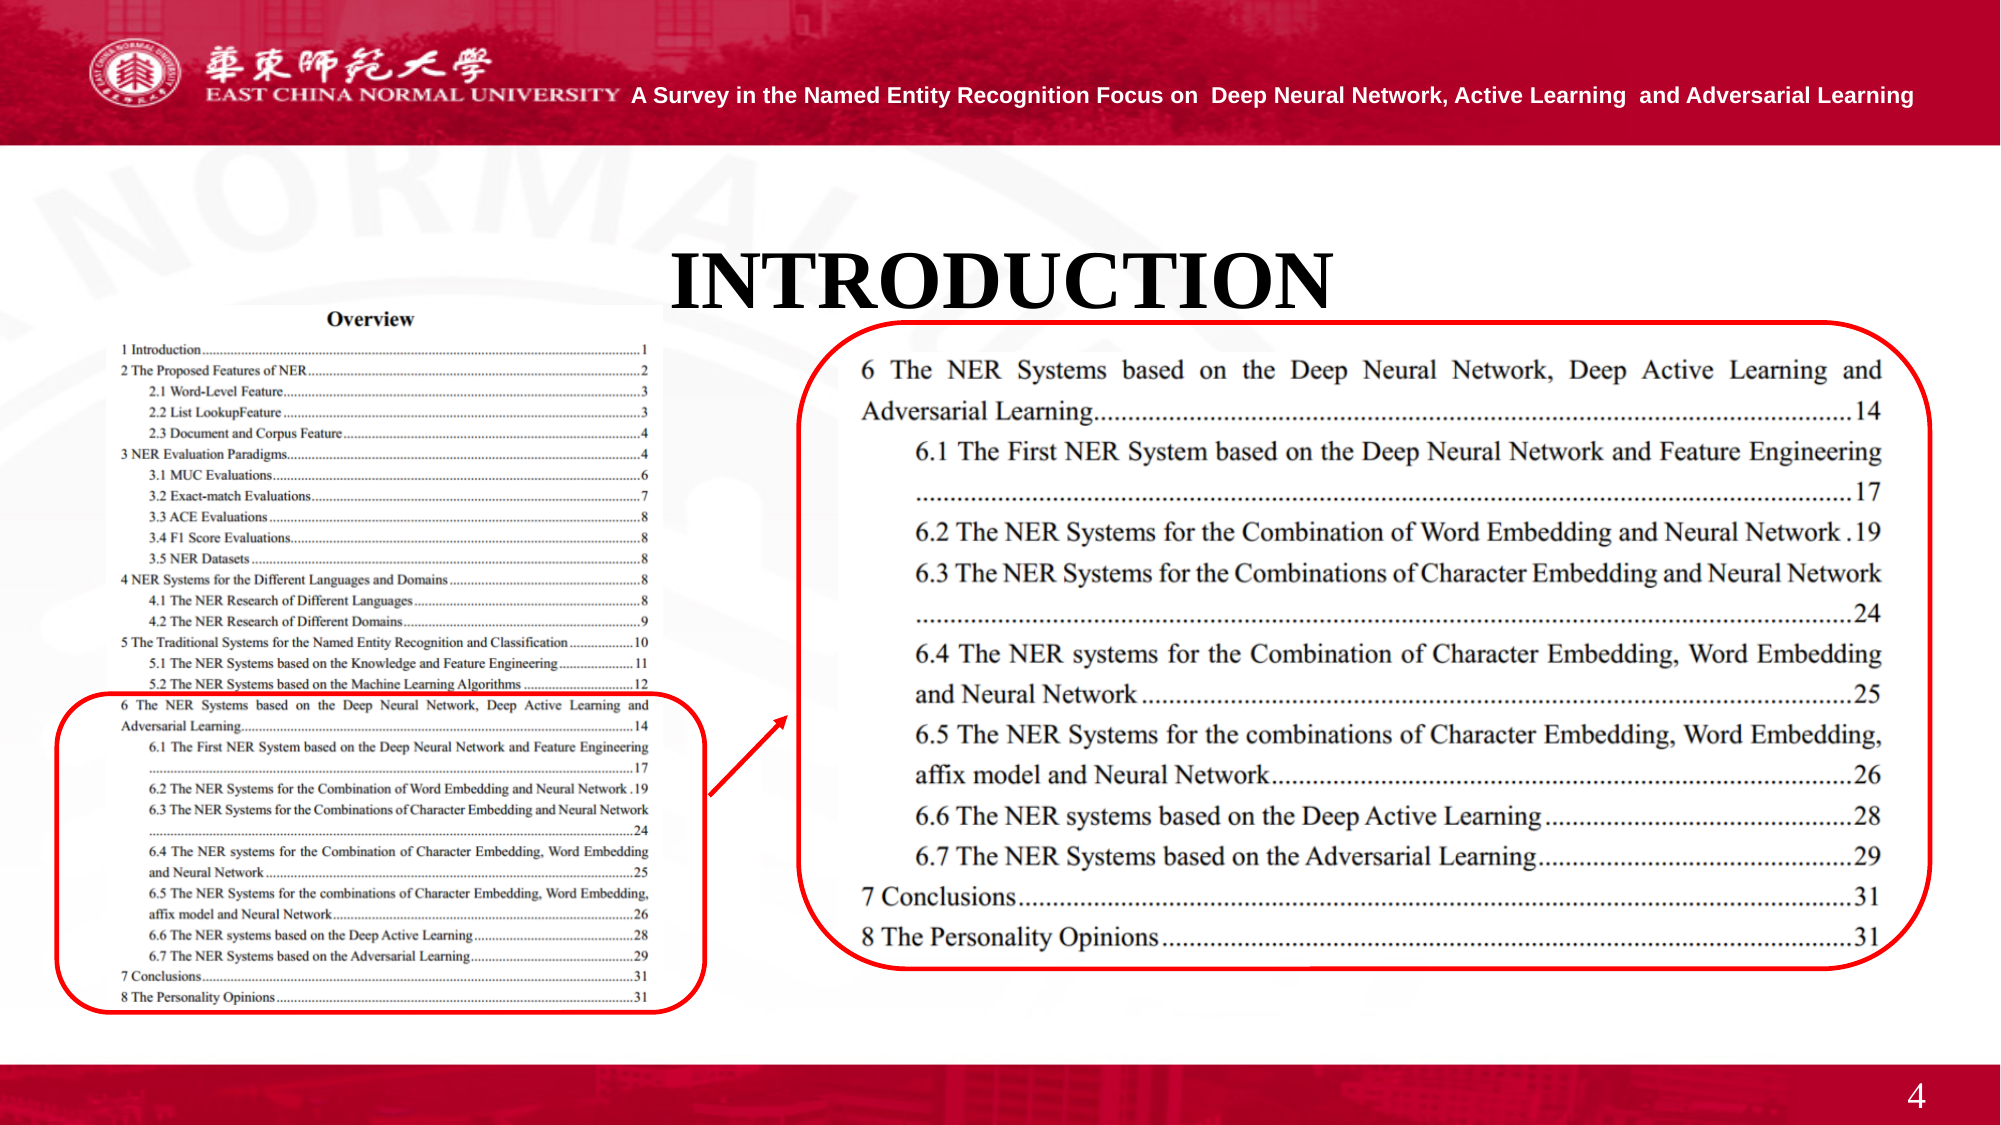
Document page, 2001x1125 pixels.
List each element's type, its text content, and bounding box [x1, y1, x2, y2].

picture [0, 0, 2001, 1125]
text_box [663, 693, 706, 1013]
text_box [856, 958, 1872, 970]
title INTRODUCTION [102, 181, 1903, 370]
text_box [797, 321, 1932, 946]
text_box [55, 692, 658, 1014]
slide_number 4 [1474, 1063, 1941, 1125]
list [106, 305, 663, 1013]
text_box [709, 715, 788, 796]
